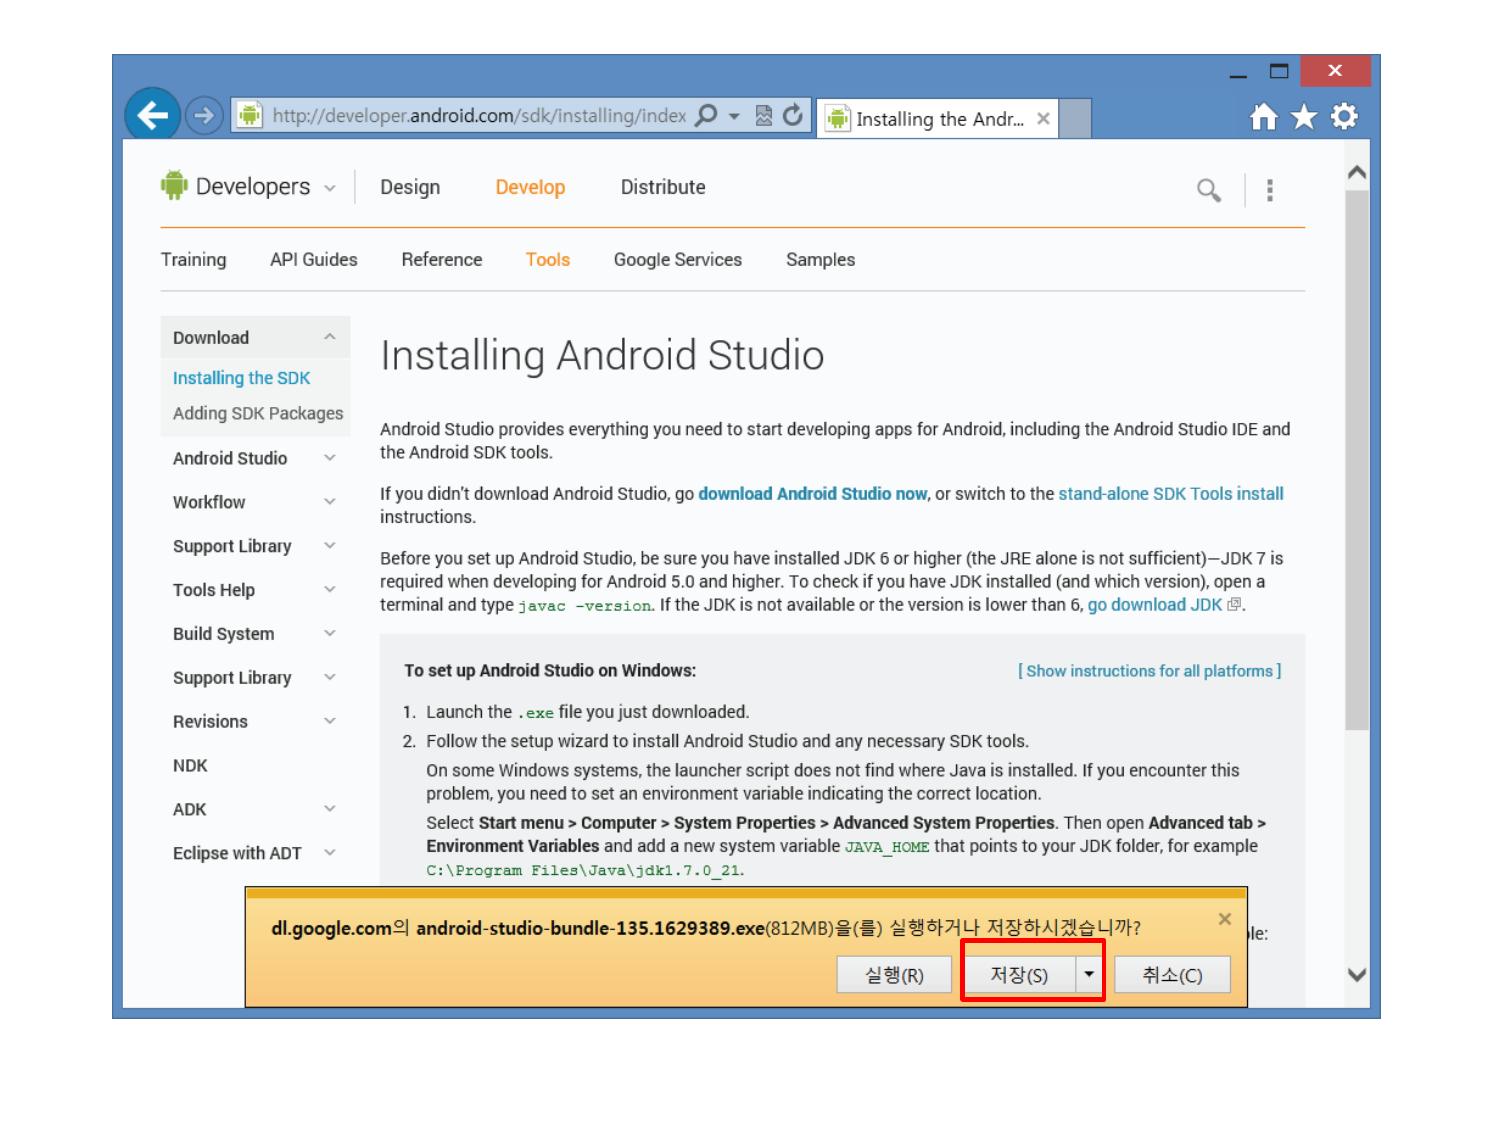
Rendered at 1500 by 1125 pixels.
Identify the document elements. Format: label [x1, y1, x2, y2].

picture [111, 54, 1381, 1019]
